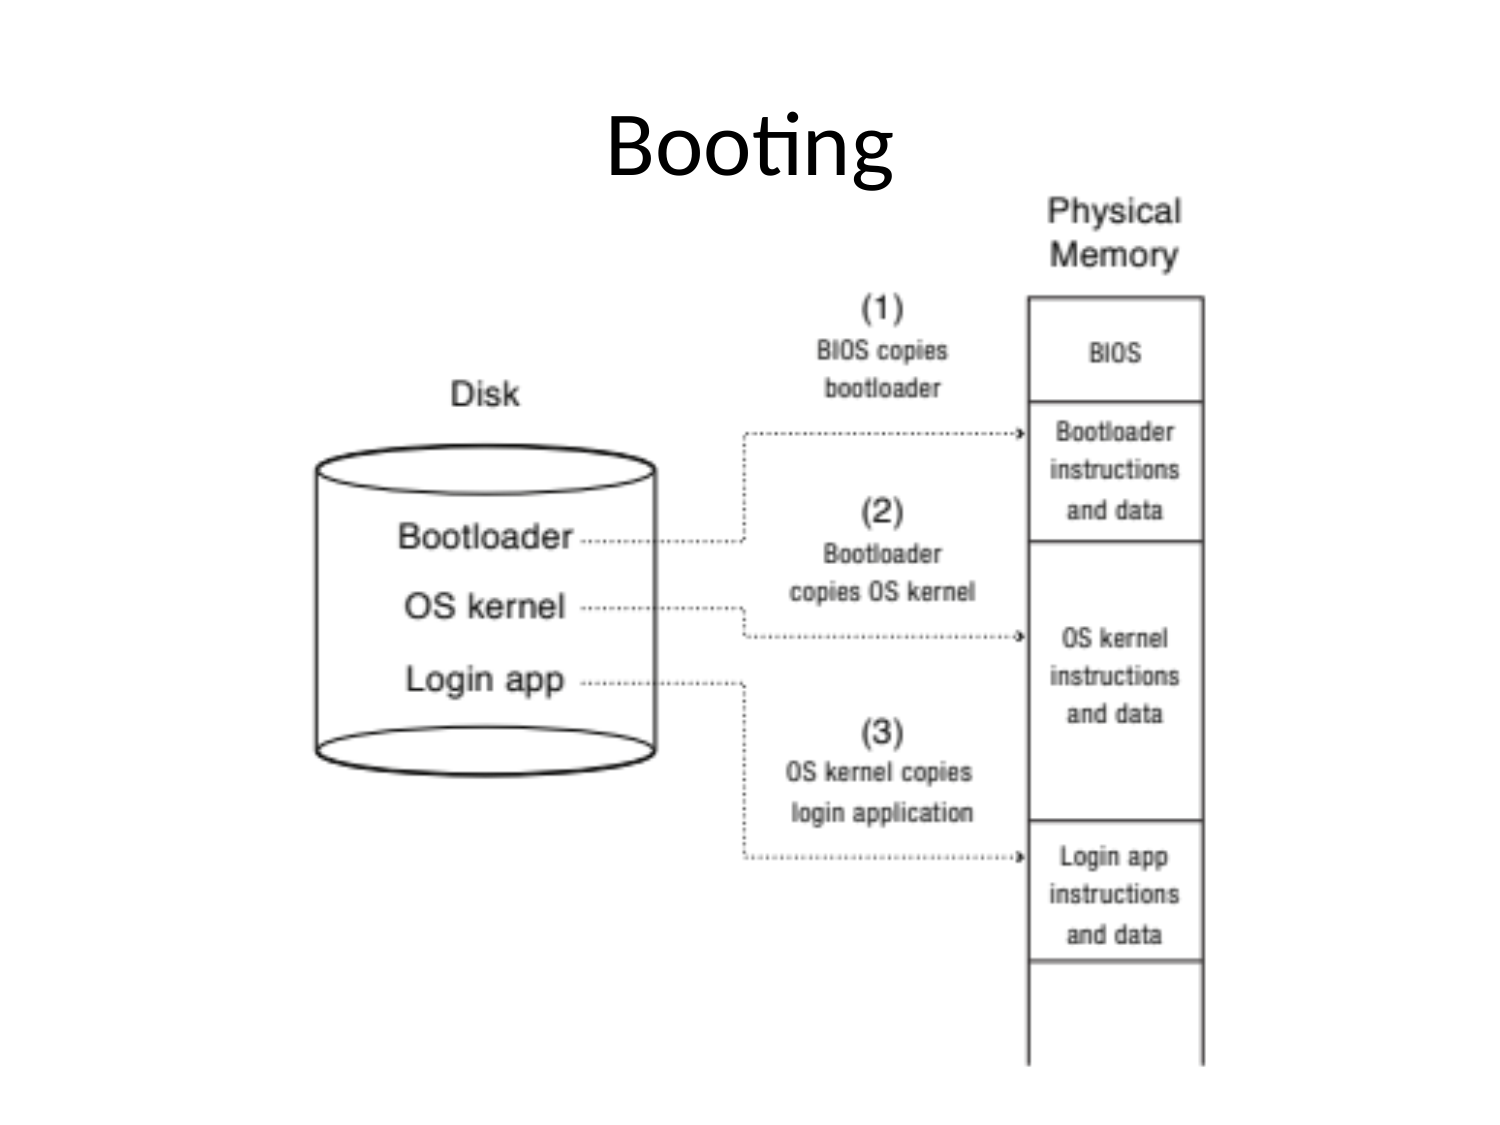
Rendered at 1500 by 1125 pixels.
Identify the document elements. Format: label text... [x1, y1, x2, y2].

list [0, 154, 1500, 1125]
title Booting [75, 45, 1425, 153]
